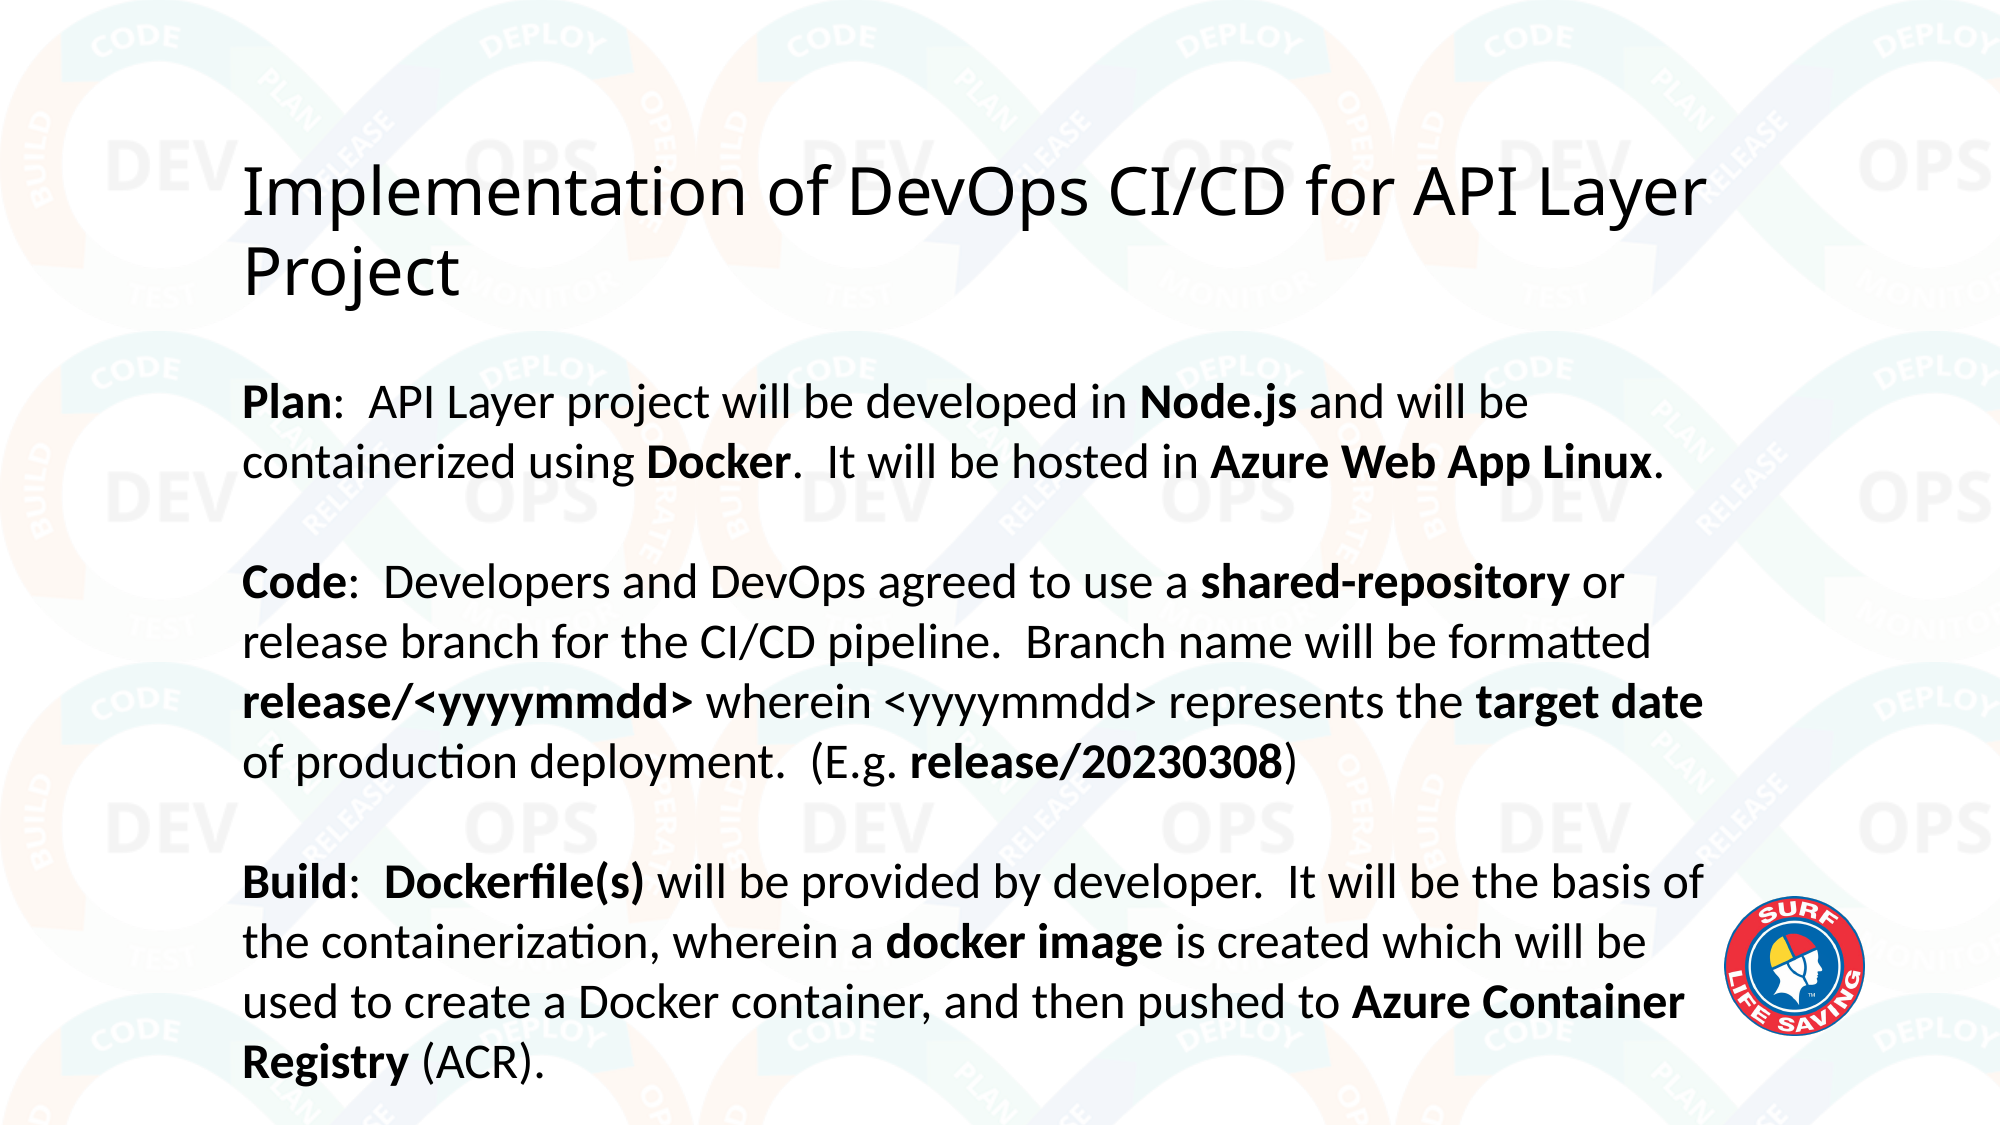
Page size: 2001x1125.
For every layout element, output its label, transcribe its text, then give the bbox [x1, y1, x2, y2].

picture [1724, 896, 1865, 1036]
text_box Implementation of DevOps CI/CD for API Layer Project Plan: API Layer project will be developed in Node.js and will be containerized using Docker. It will be hosted in Azure Web App Linux. Code: Developers and DevOps agreed to use a shared-repository or release branch for the CI/CD pipeline. Branch name will be formatted release/<yyyymmdd> wherein <yyyymmdd> represents the target date of production deployment. (E.g. release/20230308) Build: Dockerfile(s) will be provided by developer. It will be the basis of the containerization, wherein a docker image is created which will be used to create a Docker container, and then pushed to Azure Container Registry (ACR). [227, 141, 1745, 1097]
